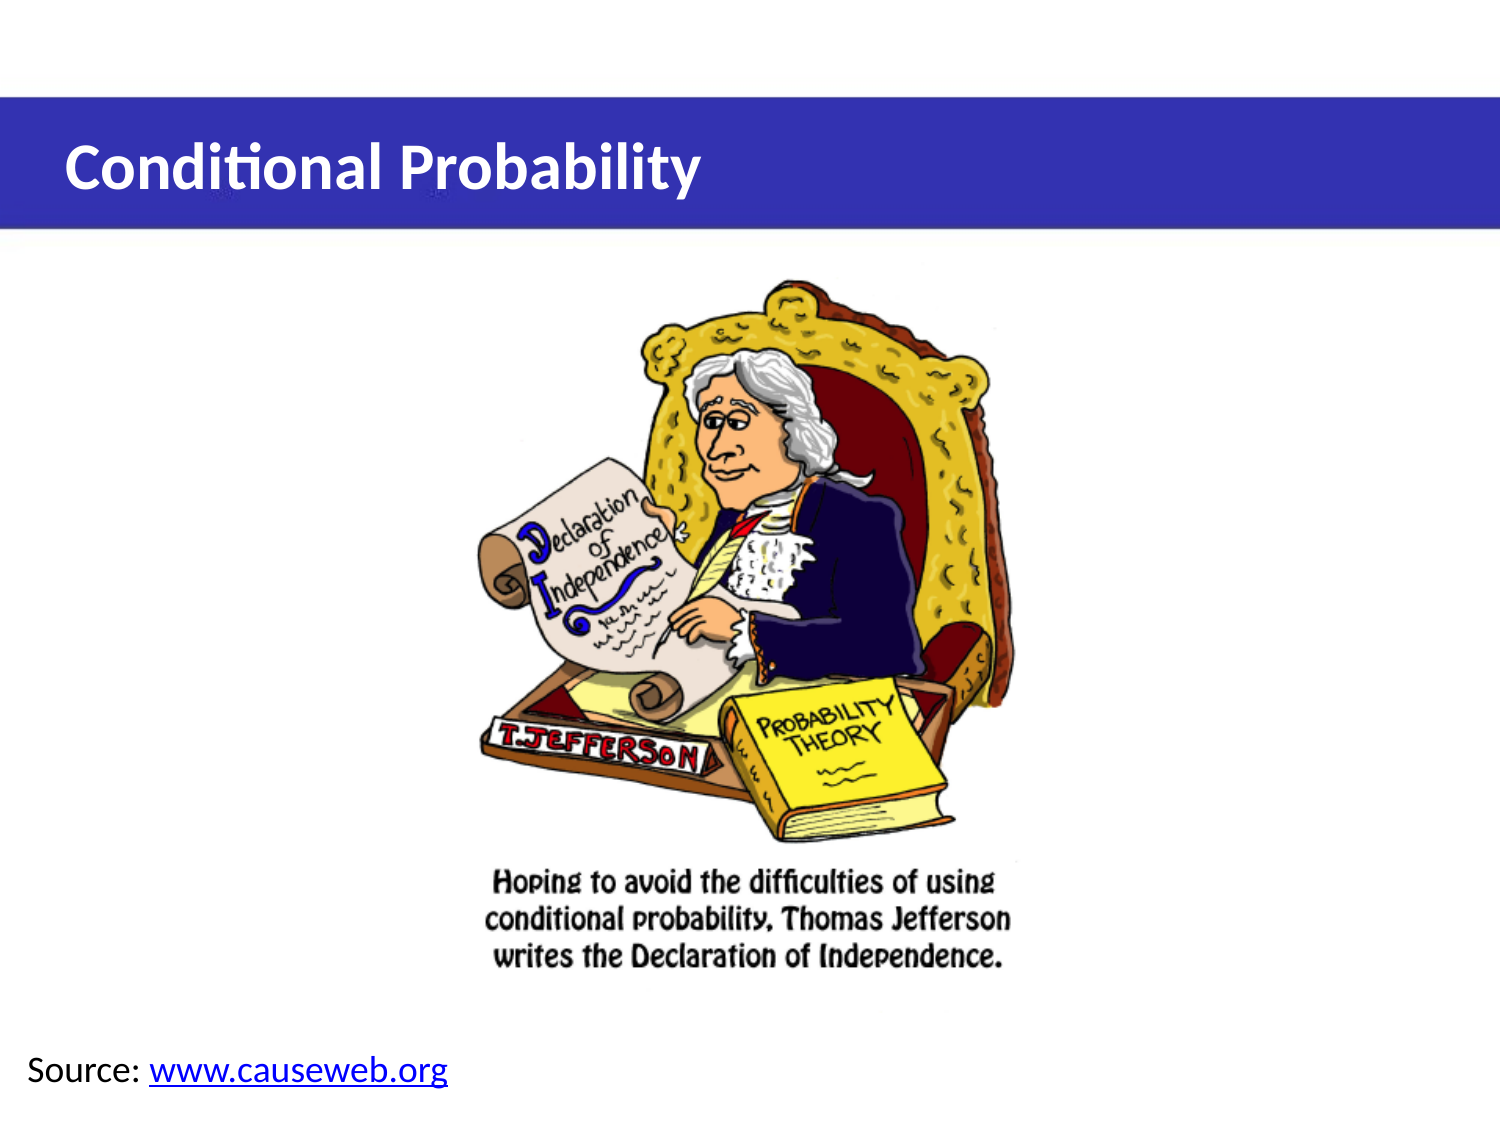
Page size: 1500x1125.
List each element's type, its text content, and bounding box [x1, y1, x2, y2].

picture [0, 0, 1500, 1125]
title Conditional Probability [49, 99, 1376, 226]
text_box Source: www.causeweb.org [12, 1037, 1288, 1098]
